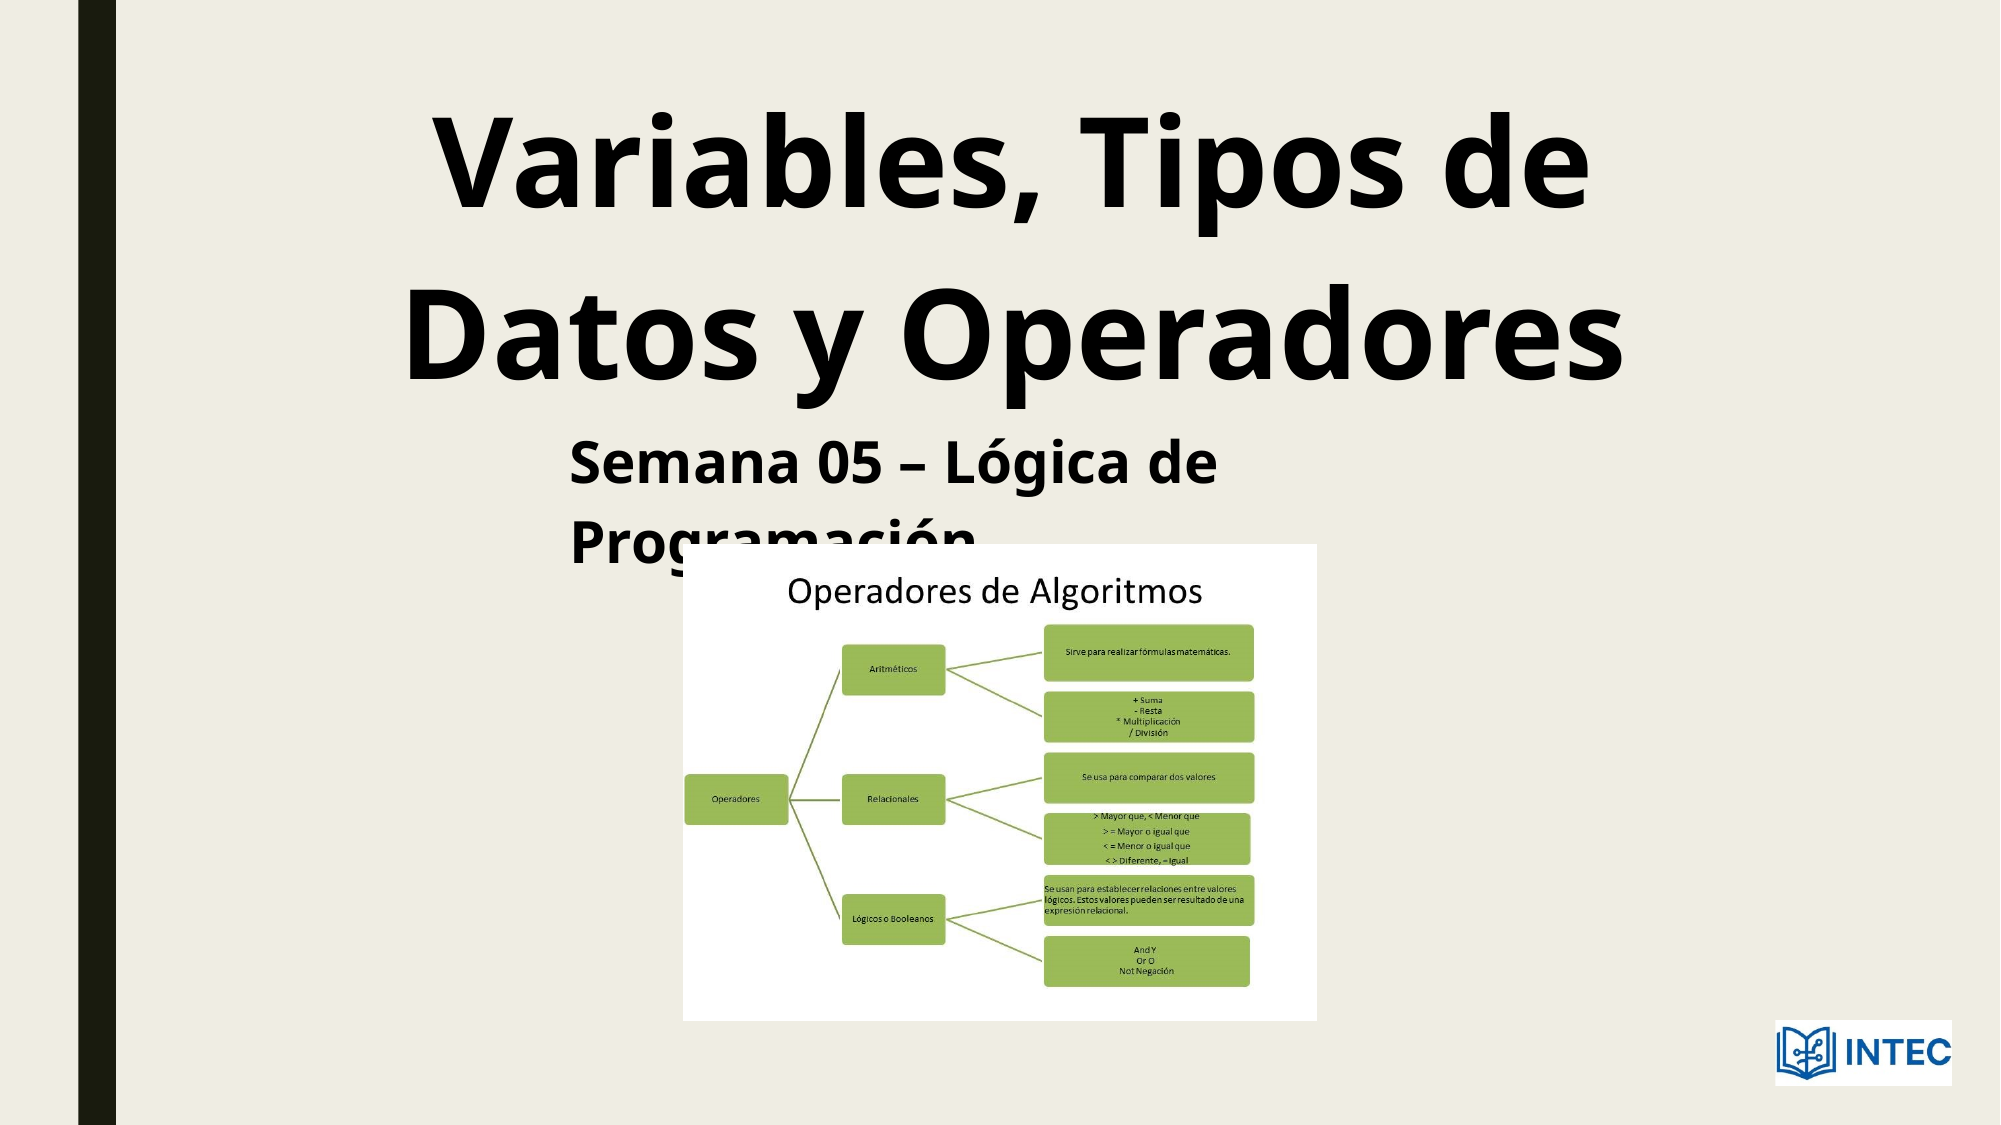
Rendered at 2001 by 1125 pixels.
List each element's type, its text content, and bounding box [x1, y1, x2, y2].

text_box Semana 05 – Lógica de Programación [554, 407, 1646, 652]
picture [682, 544, 1317, 1021]
text_box Variables, Tipos de Datos y Operadores [292, 52, 1735, 412]
picture [1775, 1020, 1952, 1086]
